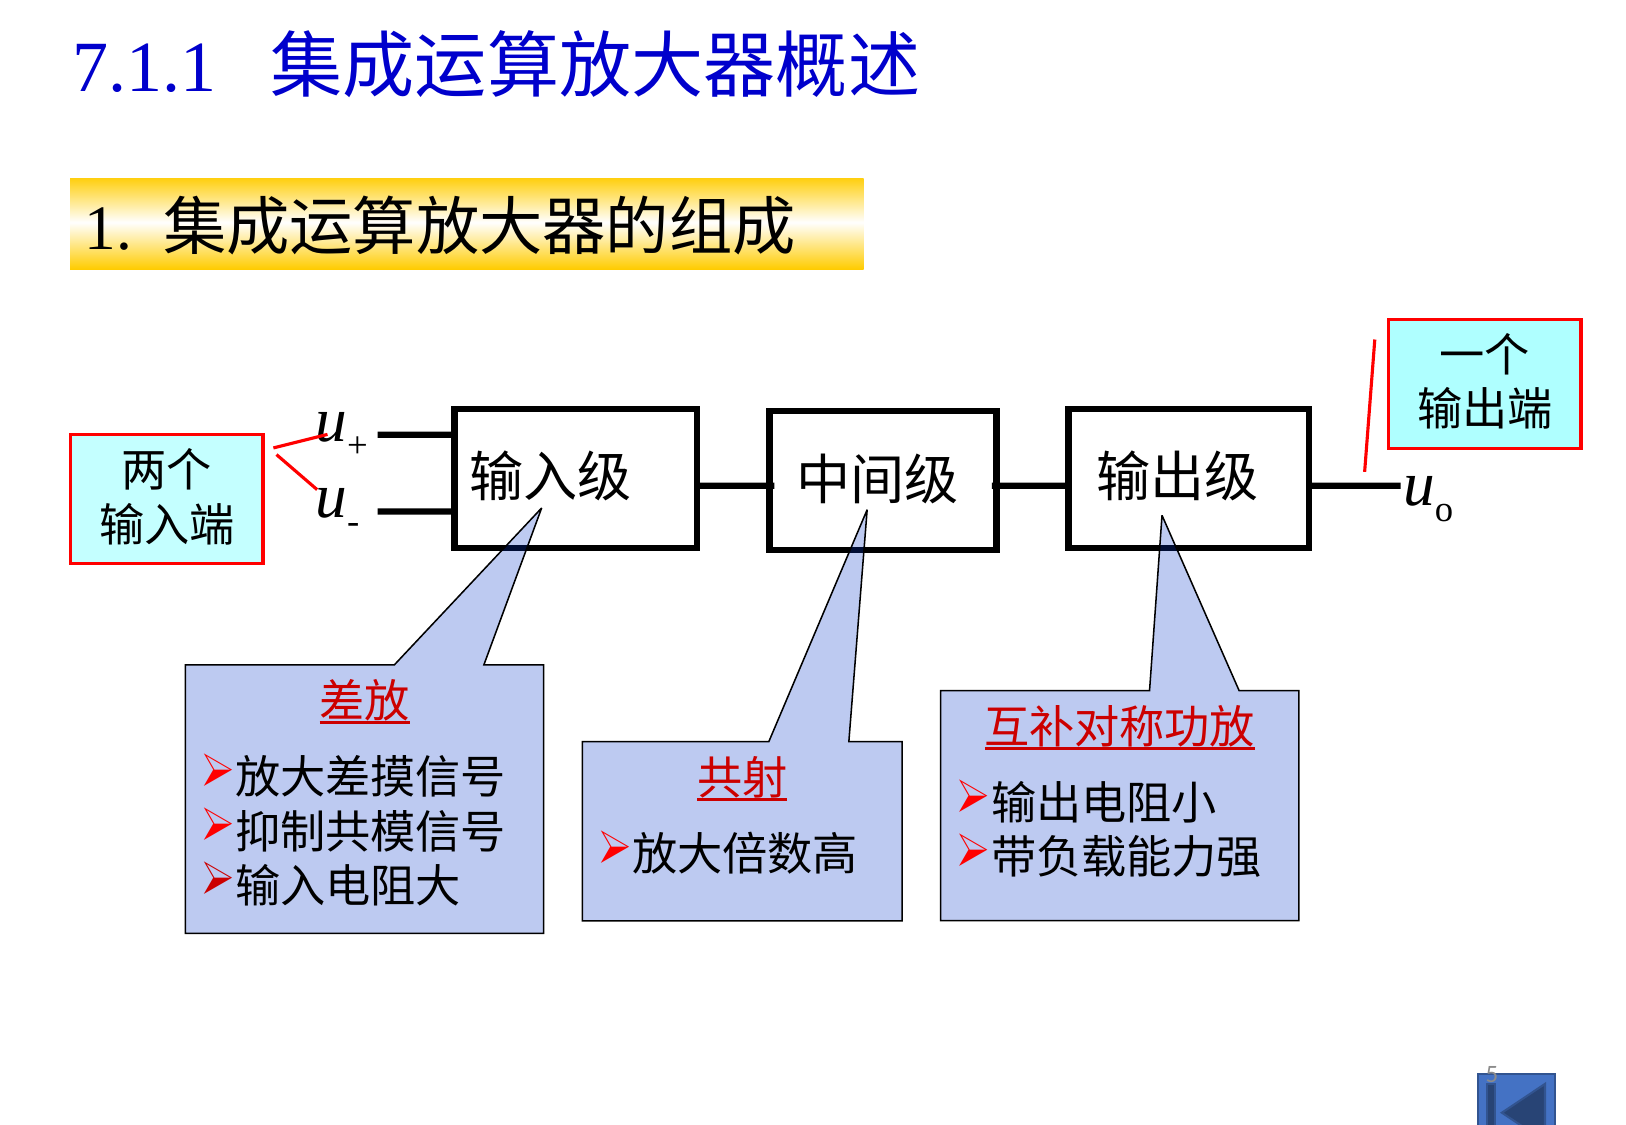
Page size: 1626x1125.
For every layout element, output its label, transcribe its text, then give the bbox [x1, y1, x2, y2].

text_box 共射 放大倍数高 [582, 551, 903, 921]
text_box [300, 370, 1511, 551]
text_box 一个 输出端 [1388, 319, 1582, 449]
text_box [1494, 1073, 1556, 1125]
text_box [70, 434, 328, 564]
text_box 差放 放大差摸信号 抑制共模信号 输入电阻大 [185, 551, 544, 934]
text_box 互补对称功放 输出电阻小 带负载能力强 [940, 551, 1299, 921]
text_box 7.1.1 集成运算放大器概述 [57, 12, 1094, 114]
slide_number 5 [1147, 1042, 1514, 1103]
text_box 1. 集成运算放大器的组成 [70, 178, 864, 270]
text_box [1477, 1103, 1488, 1125]
